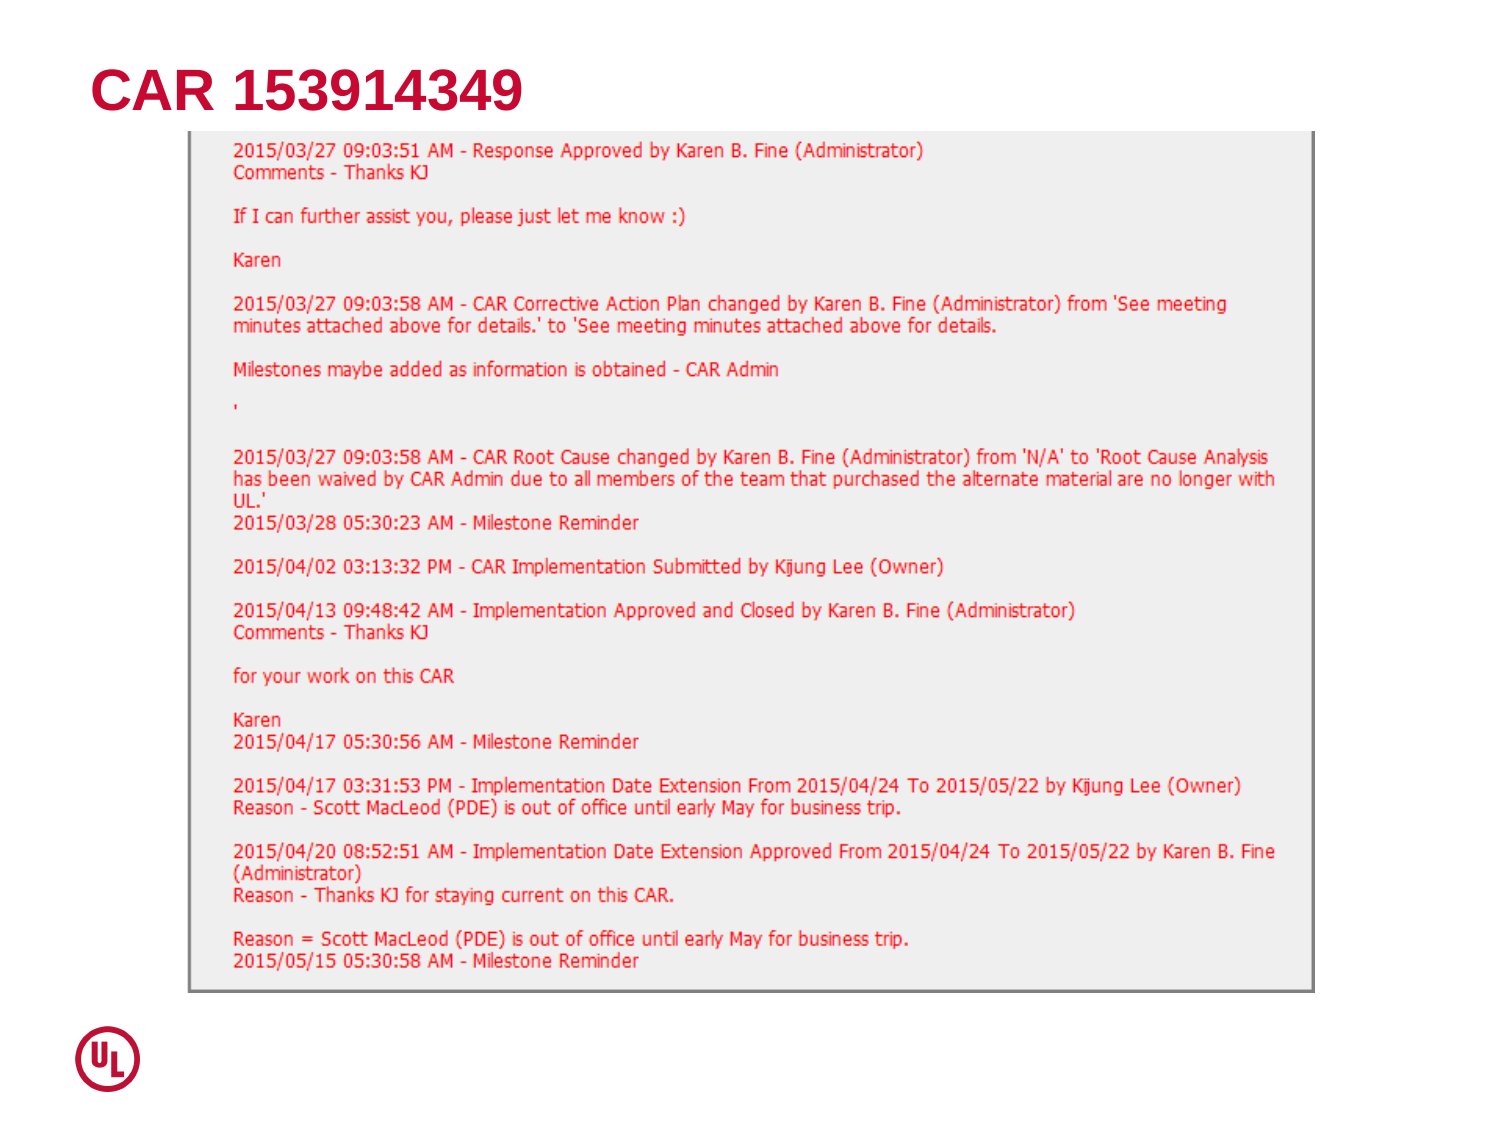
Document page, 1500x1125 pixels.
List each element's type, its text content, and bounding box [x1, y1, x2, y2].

picture [75, 1026, 140, 1092]
picture [185, 131, 1315, 994]
title CAR 153914349 [74, 44, 1426, 233]
